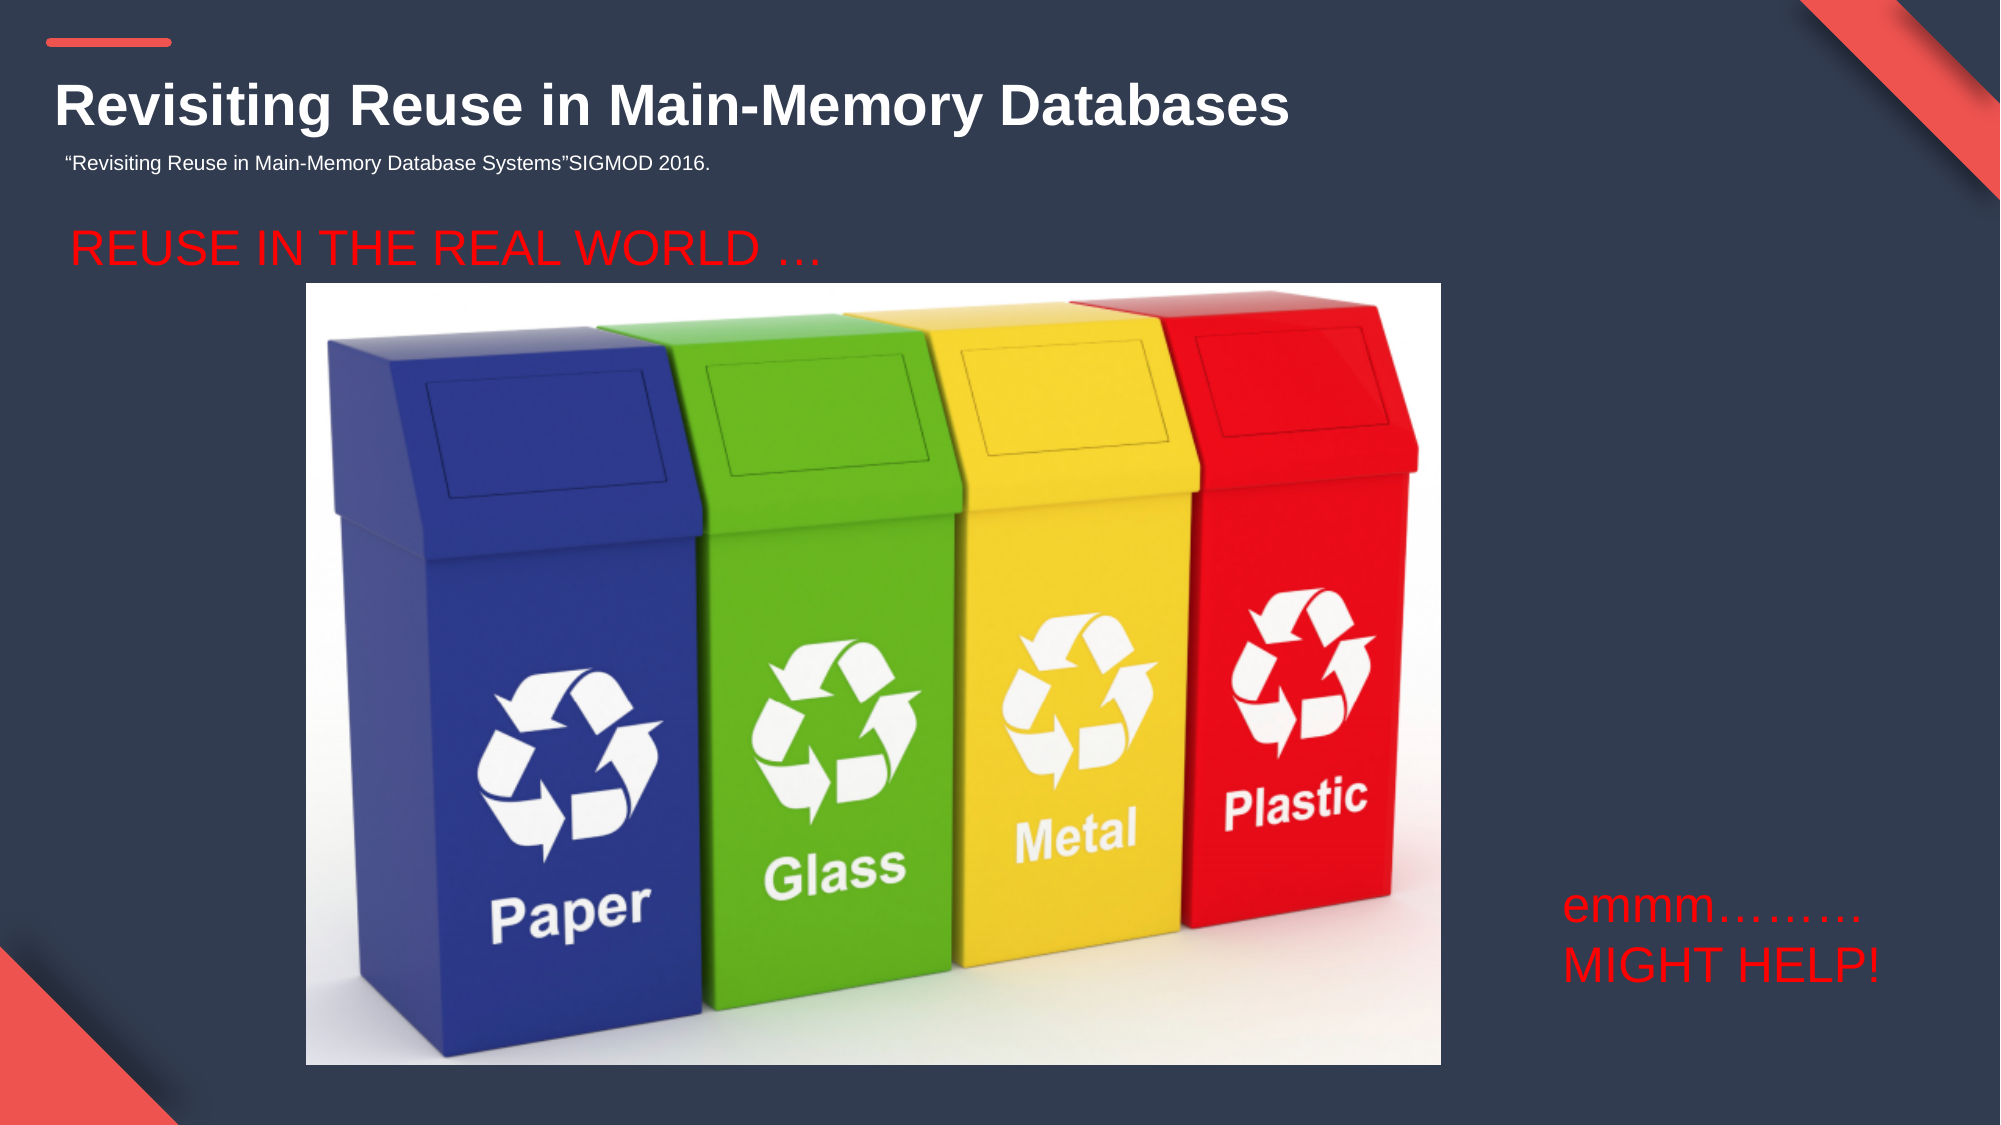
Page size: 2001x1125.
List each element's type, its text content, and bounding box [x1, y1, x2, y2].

text_box [1798, 0, 2000, 202]
text_box [1894, 0, 2000, 106]
text_box Revisiting Reuse in Main-Memory Databases [39, 59, 1308, 145]
picture [306, 283, 1441, 1065]
text_box “Revisiting Reuse in Main-Memory Database Systems”SIGMOD 2016. [50, 145, 726, 182]
text_box REUSE IN THE REAL WORLD … [54, 207, 840, 283]
text_box [0, 944, 181, 1125]
text_box emmm……… MIGHT HELP! [1547, 865, 1911, 1001]
